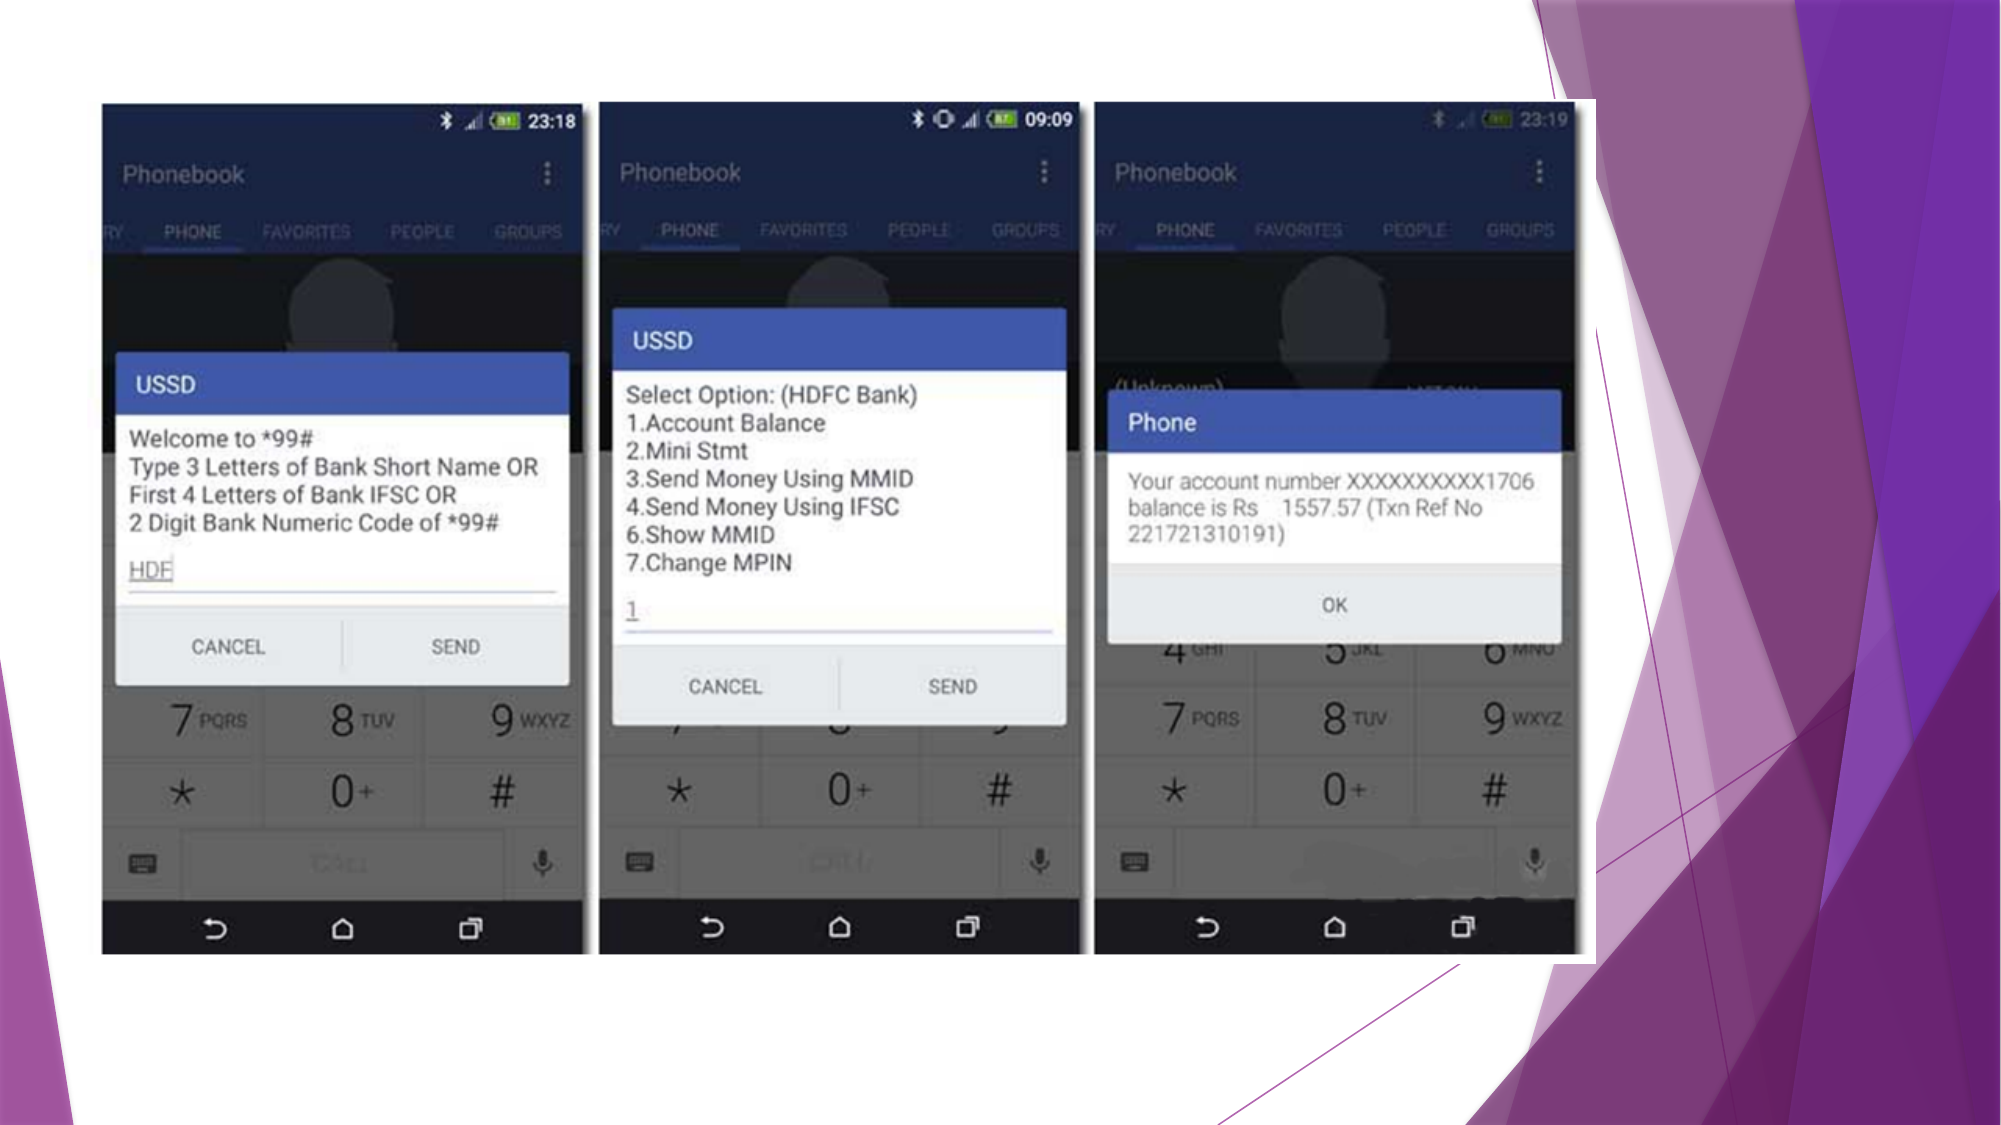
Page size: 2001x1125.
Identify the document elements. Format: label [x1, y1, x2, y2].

picture [85, 99, 1597, 965]
